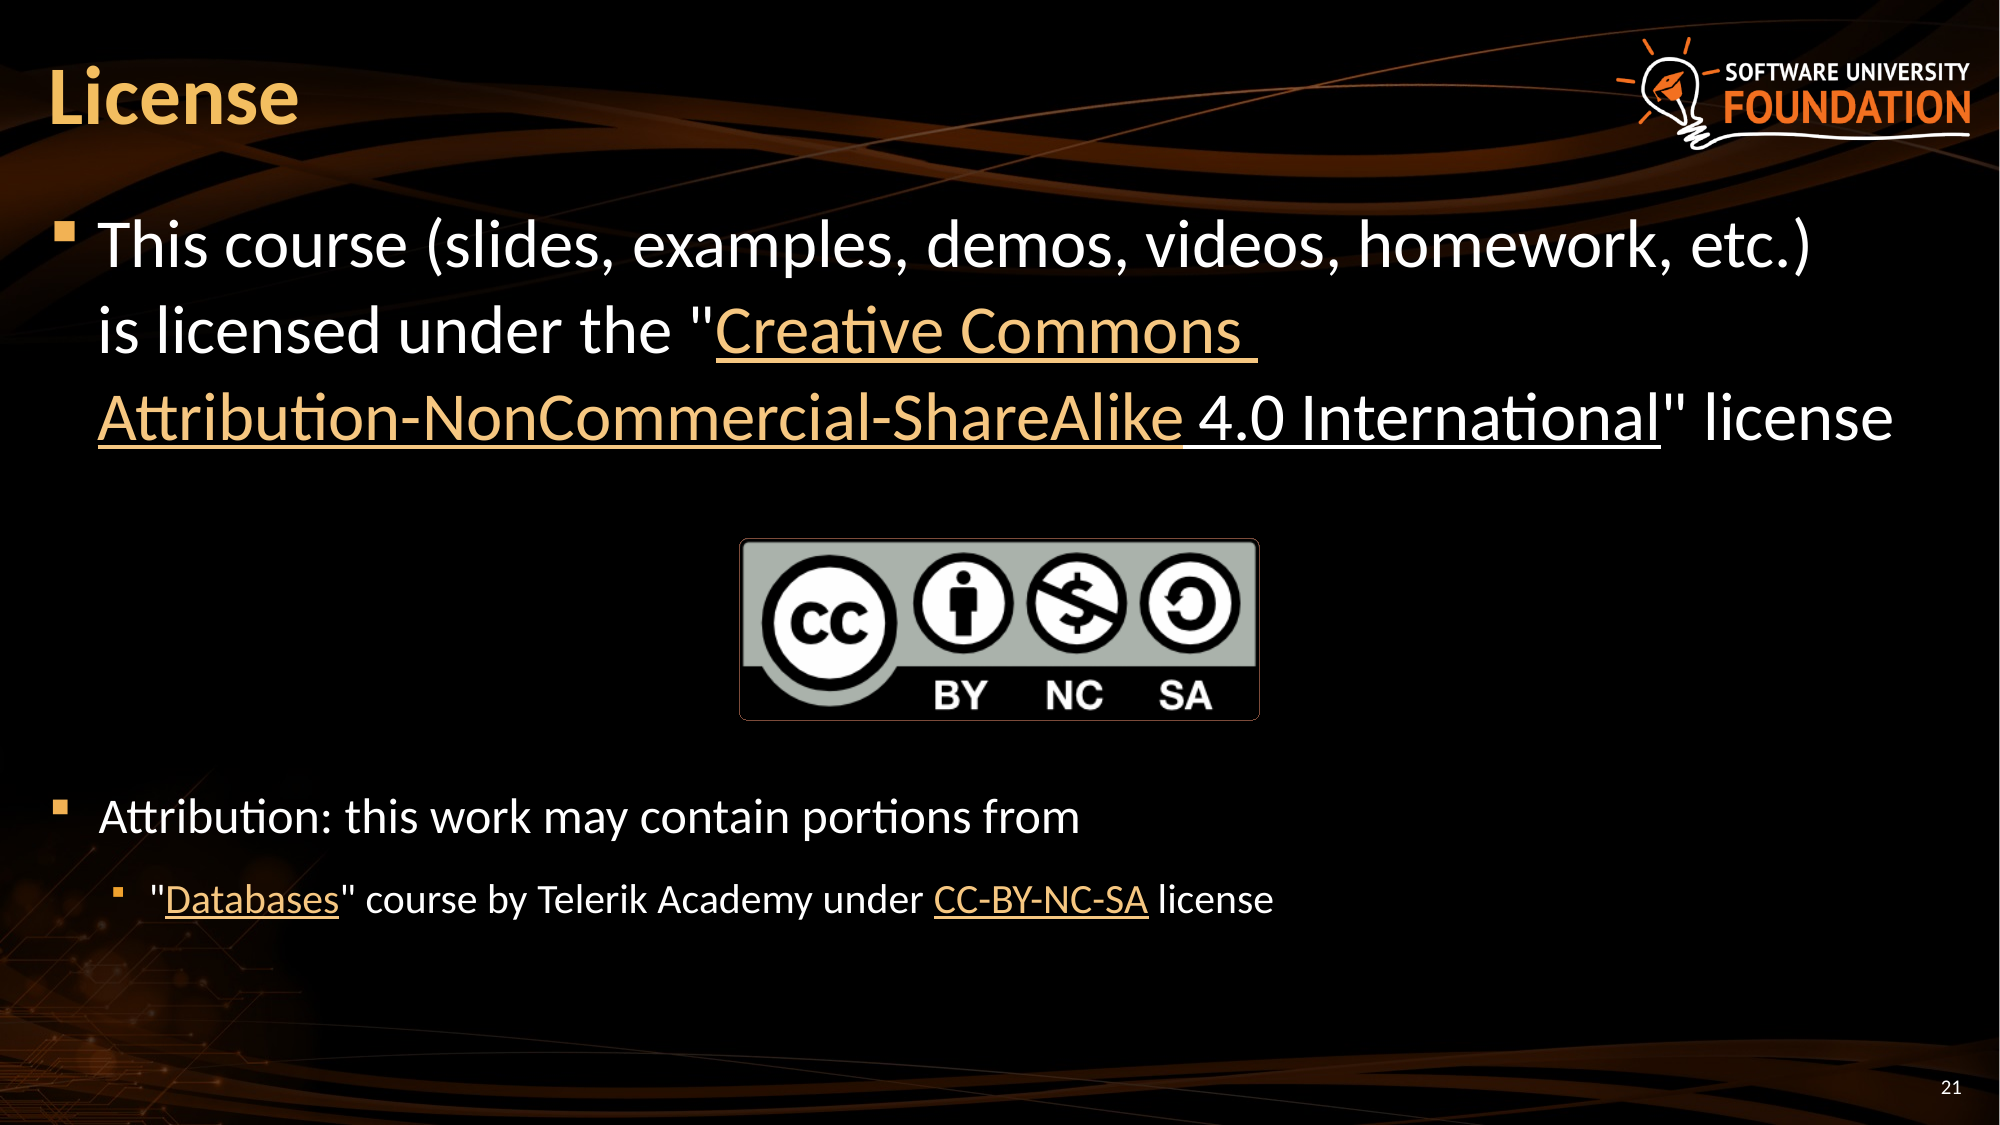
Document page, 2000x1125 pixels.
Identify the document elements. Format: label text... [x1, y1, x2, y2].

picture [0, 0, 2000, 1125]
list This course (slides, examples, demos, videos, homework, etc.) is licensed under the "Creative Commons Attribution-NonCommercial-ShareAlike 4.0 International" license [31, 188, 1968, 484]
list Attribution: this work may contain portions from "Databases" course by Telerik Academy under CC-BY-NC-SA license [30, 774, 1968, 1103]
title License [30, 6, 1602, 189]
